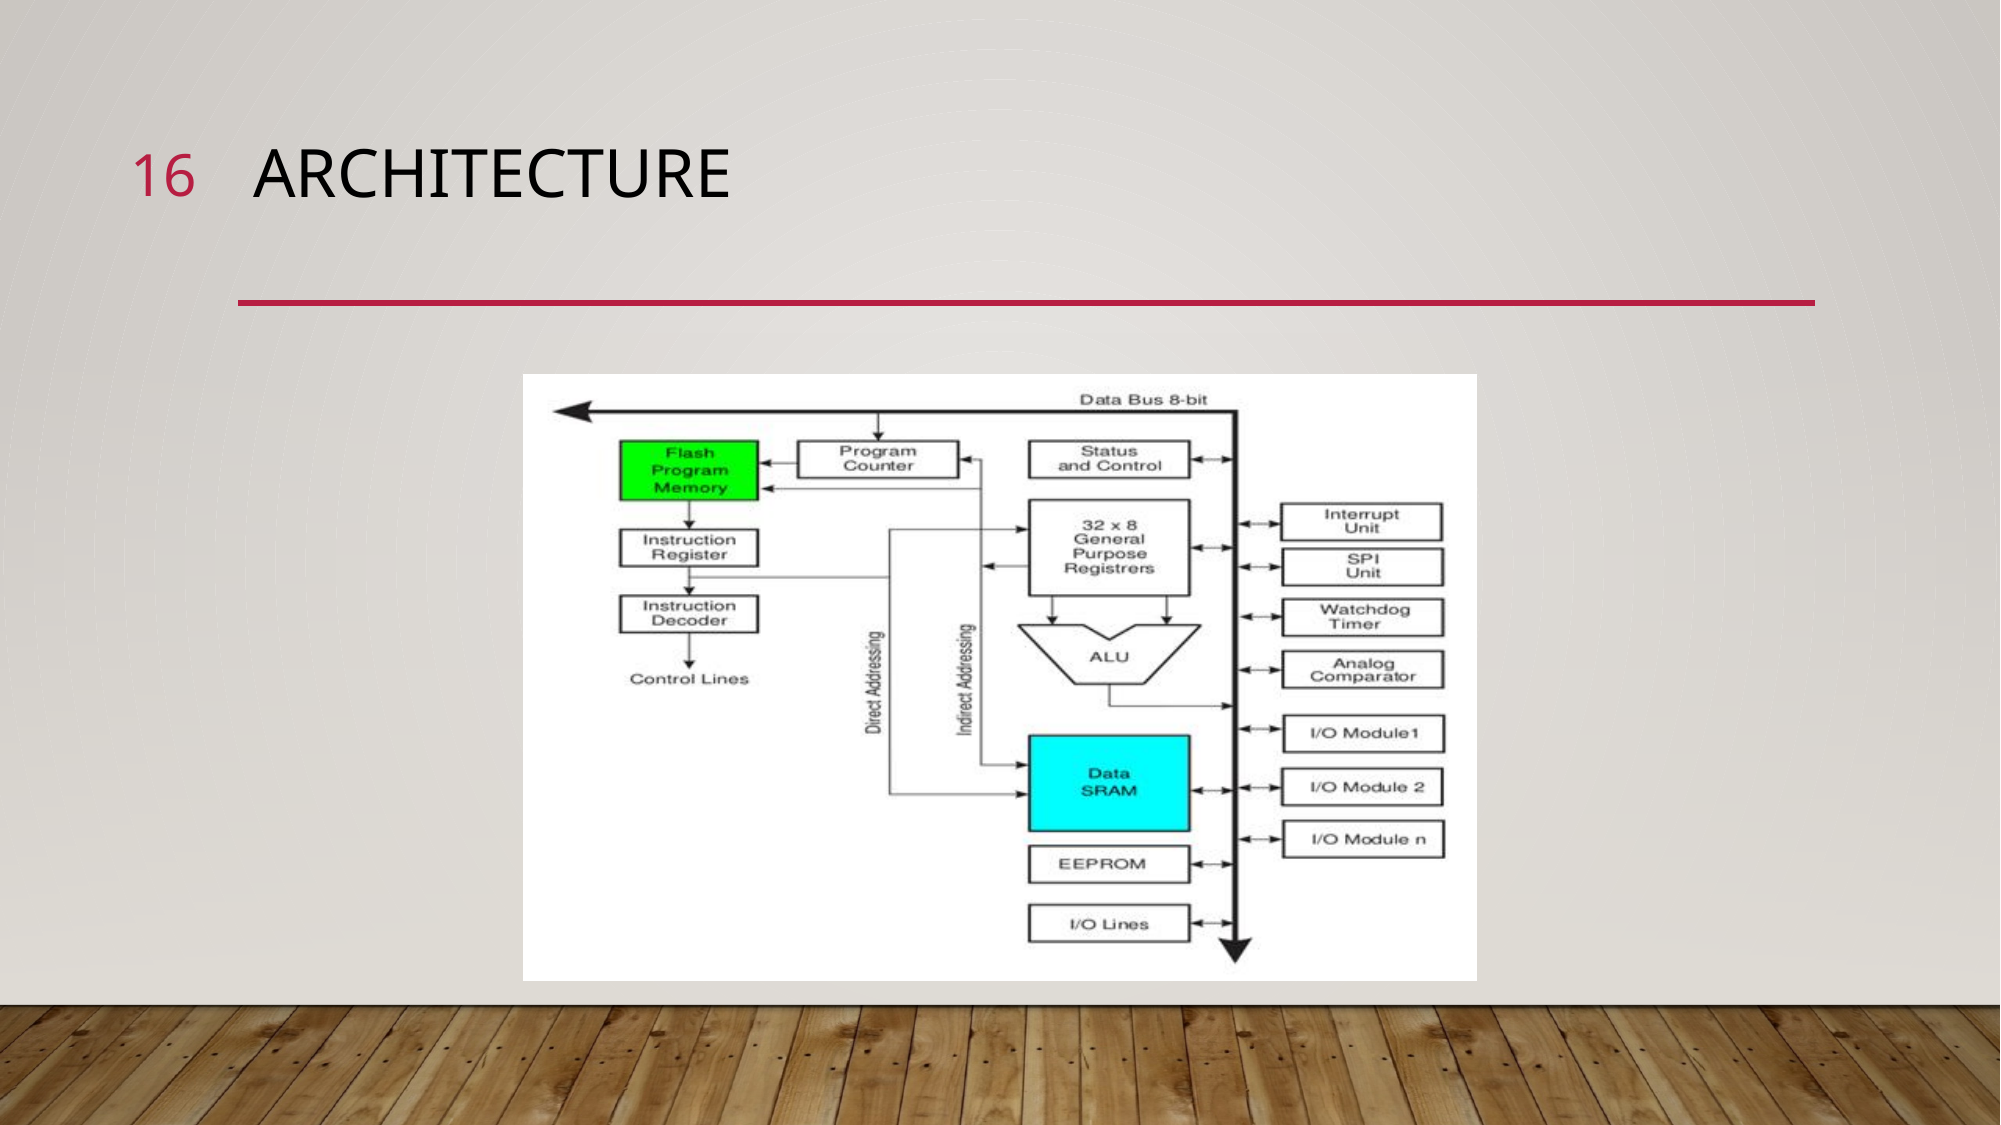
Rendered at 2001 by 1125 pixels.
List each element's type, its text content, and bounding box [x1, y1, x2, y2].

picture [0, 1005, 2000, 1125]
slide_number 16 [78, 131, 212, 214]
title Architecture [238, 131, 1814, 305]
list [523, 374, 1477, 981]
